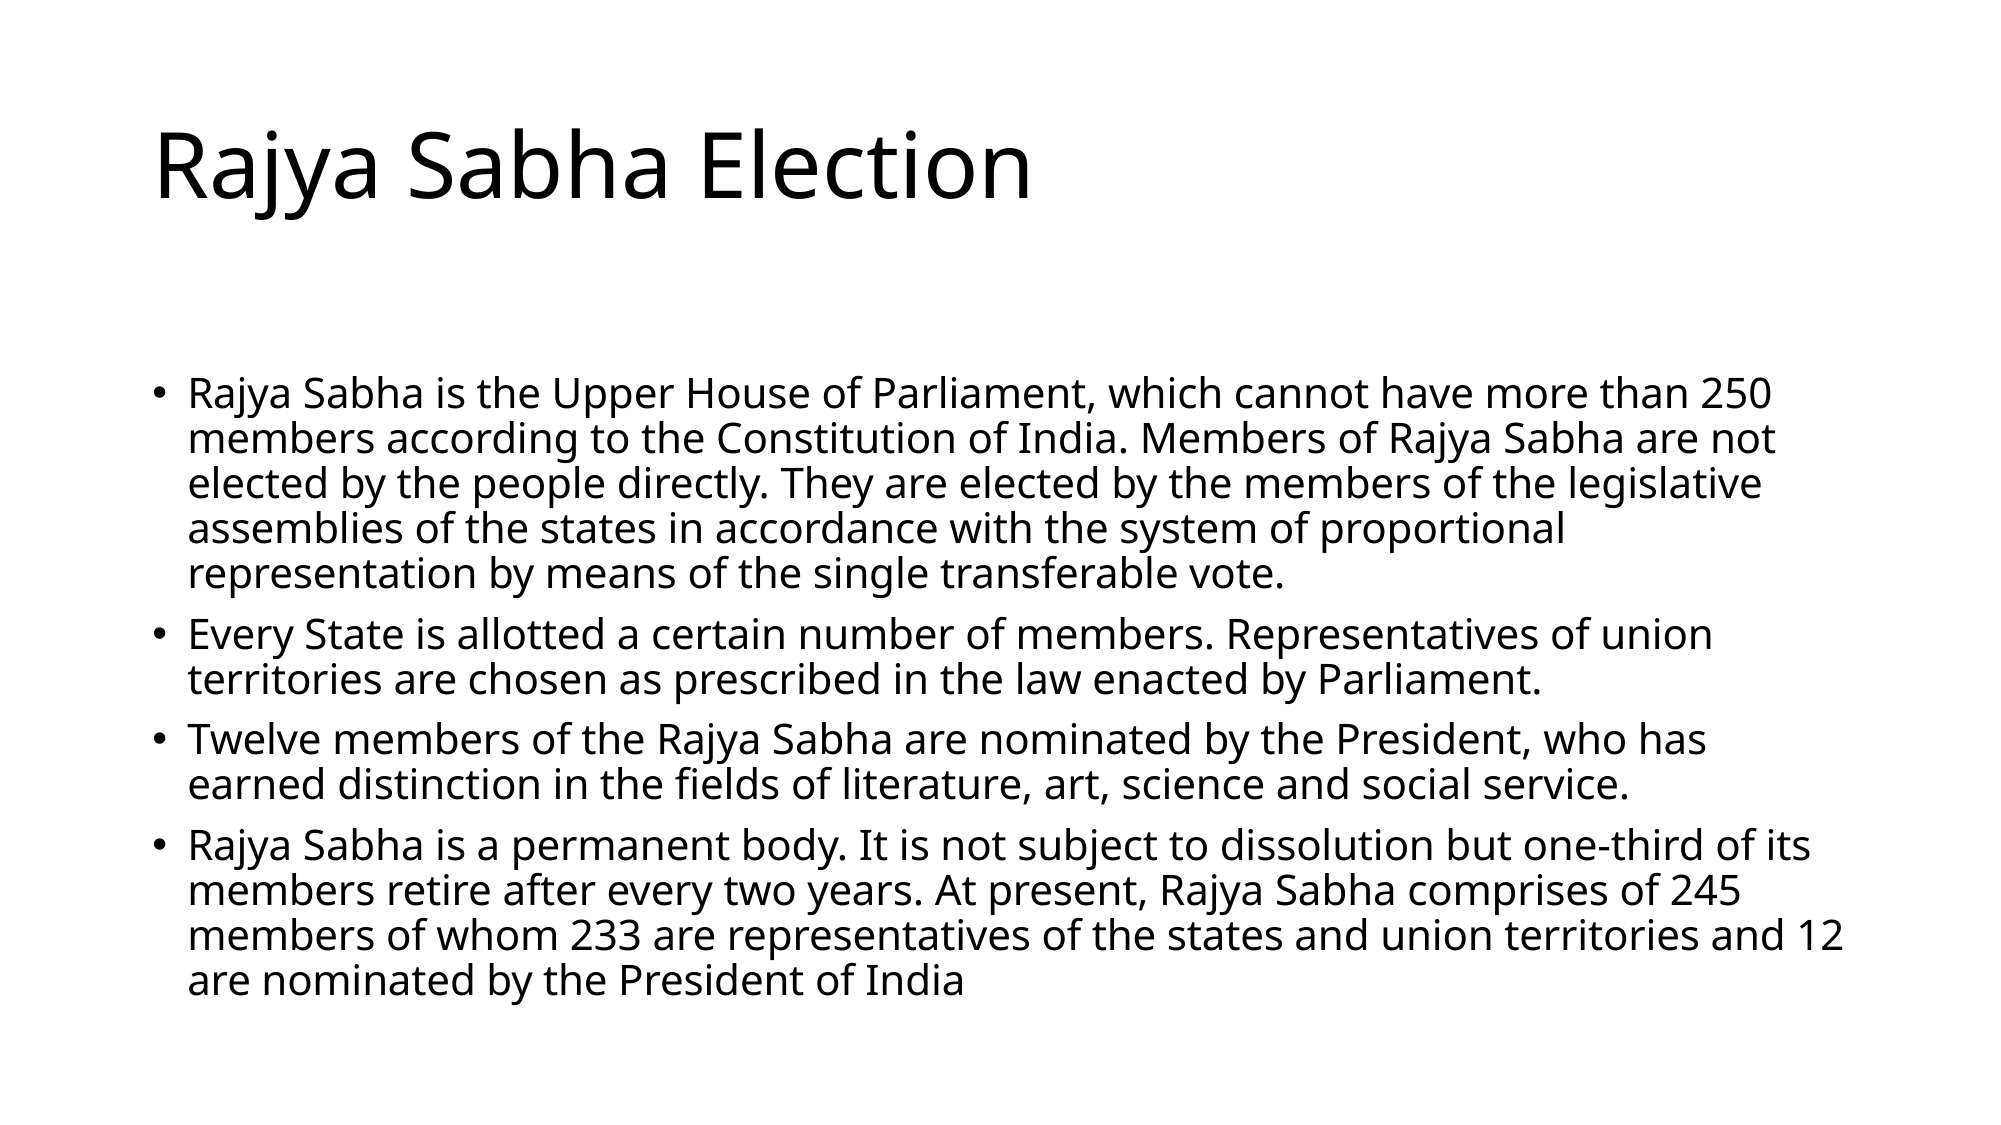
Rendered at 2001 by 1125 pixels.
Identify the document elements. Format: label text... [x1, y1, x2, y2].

list Rajya Sabha is the Upper House of Parliament, which cannot have more than 250 members according to the Constitution of India. Members of Rajya Sabha are not elected by the people directly. They are elected by the members of the legislative assemblies of the states in accordance with the system of proportional representation by means of the single transferable vote. Every State is allotted a certain number of members. Representatives of union territories are chosen as prescribed in the law enacted by Parliament. Twelve members of the Rajya Sabha are nominated by the President, who has earned distinction in the fields of literature, art, science and social service. Rajya Sabha is a permanent body. It is not subject to dissolution but one-third of its members retire after every two years. At present, Rajya Sabha comprises of 245 members of whom 233 are representatives of the states and union territories and 12 are nominated by the President of India [137, 299, 1863, 1014]
title Rajya Sabha Election [137, 59, 1863, 278]
